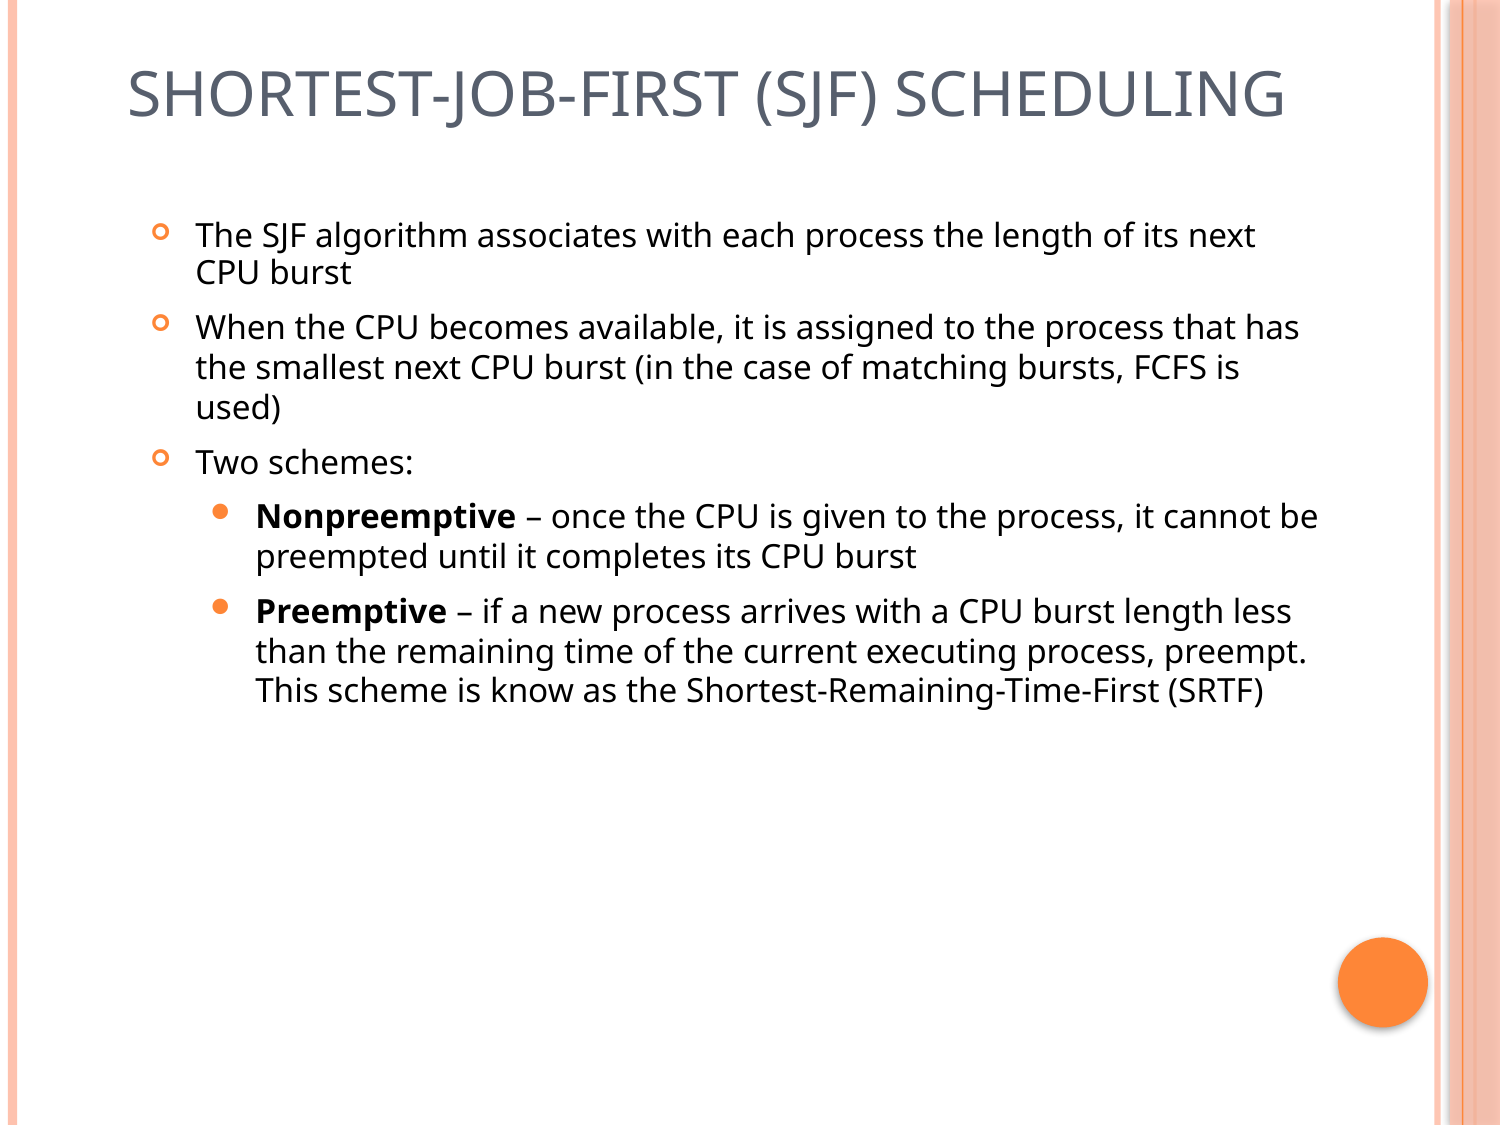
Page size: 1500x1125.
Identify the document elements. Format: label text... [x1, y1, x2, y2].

list The SJF algorithm associates with each process the length of its next CPU burst When the CPU becomes available, it is assigned to the process that has the smallest next CPU burst (in the case of matching bursts, FCFS is used) Two schemes: Nonpreemptive – once the CPU is given to the process, it cannot be preempted until it completes its CPU burst Preemptive – if a new process arrives with a CPU burst length less than the remaining time of the current executing process, preempt. This scheme is know as the Shortest-Remaining-Time-First (SRTF) [135, 210, 1342, 946]
title Shortest-Job-First (SJF) Scheduling [112, 37, 1438, 138]
